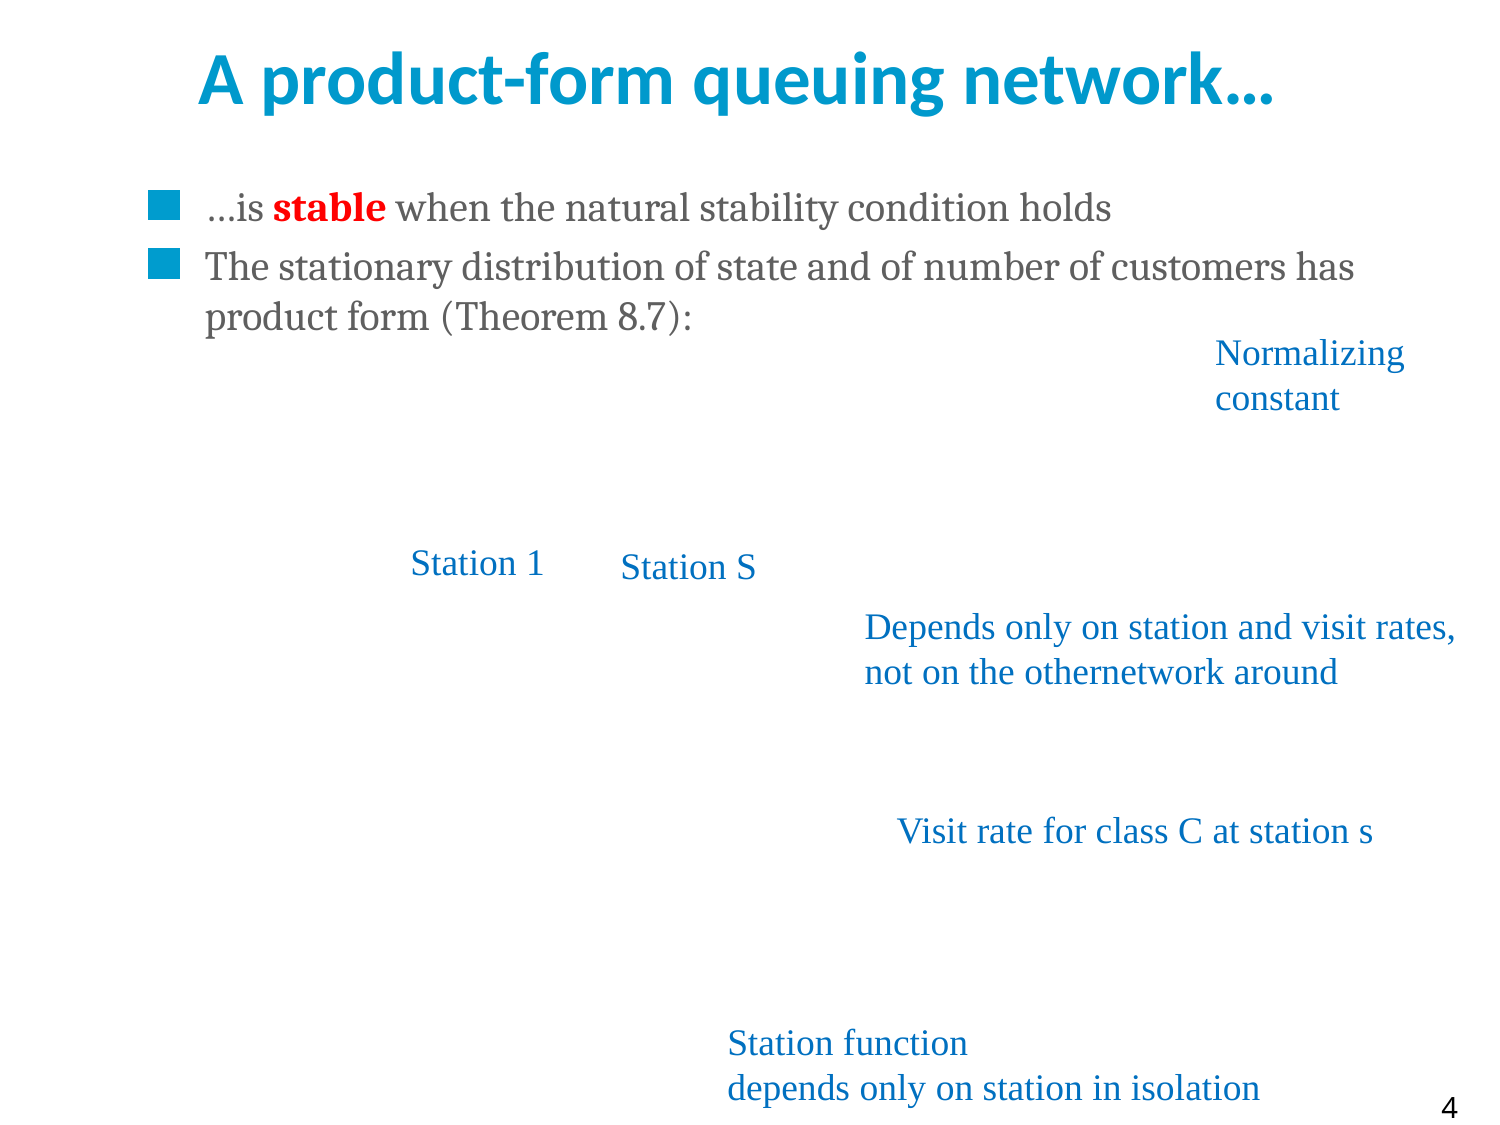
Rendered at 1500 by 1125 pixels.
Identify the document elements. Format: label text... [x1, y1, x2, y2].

text_box Normalizing constant [1200, 320, 1420, 425]
text_box Station function depends only on station in isolation [712, 1010, 1277, 1116]
footer 4 [1399, 1082, 1500, 1125]
title A product-form queuing network… [17, 0, 1460, 150]
text_box Visit rate for class C at station s [881, 798, 1390, 859]
text_box Station 1 [395, 530, 561, 591]
text_box Station S [605, 534, 773, 594]
text_box Depends only on station and visit rates, not on the othernetwork around [849, 594, 1475, 700]
